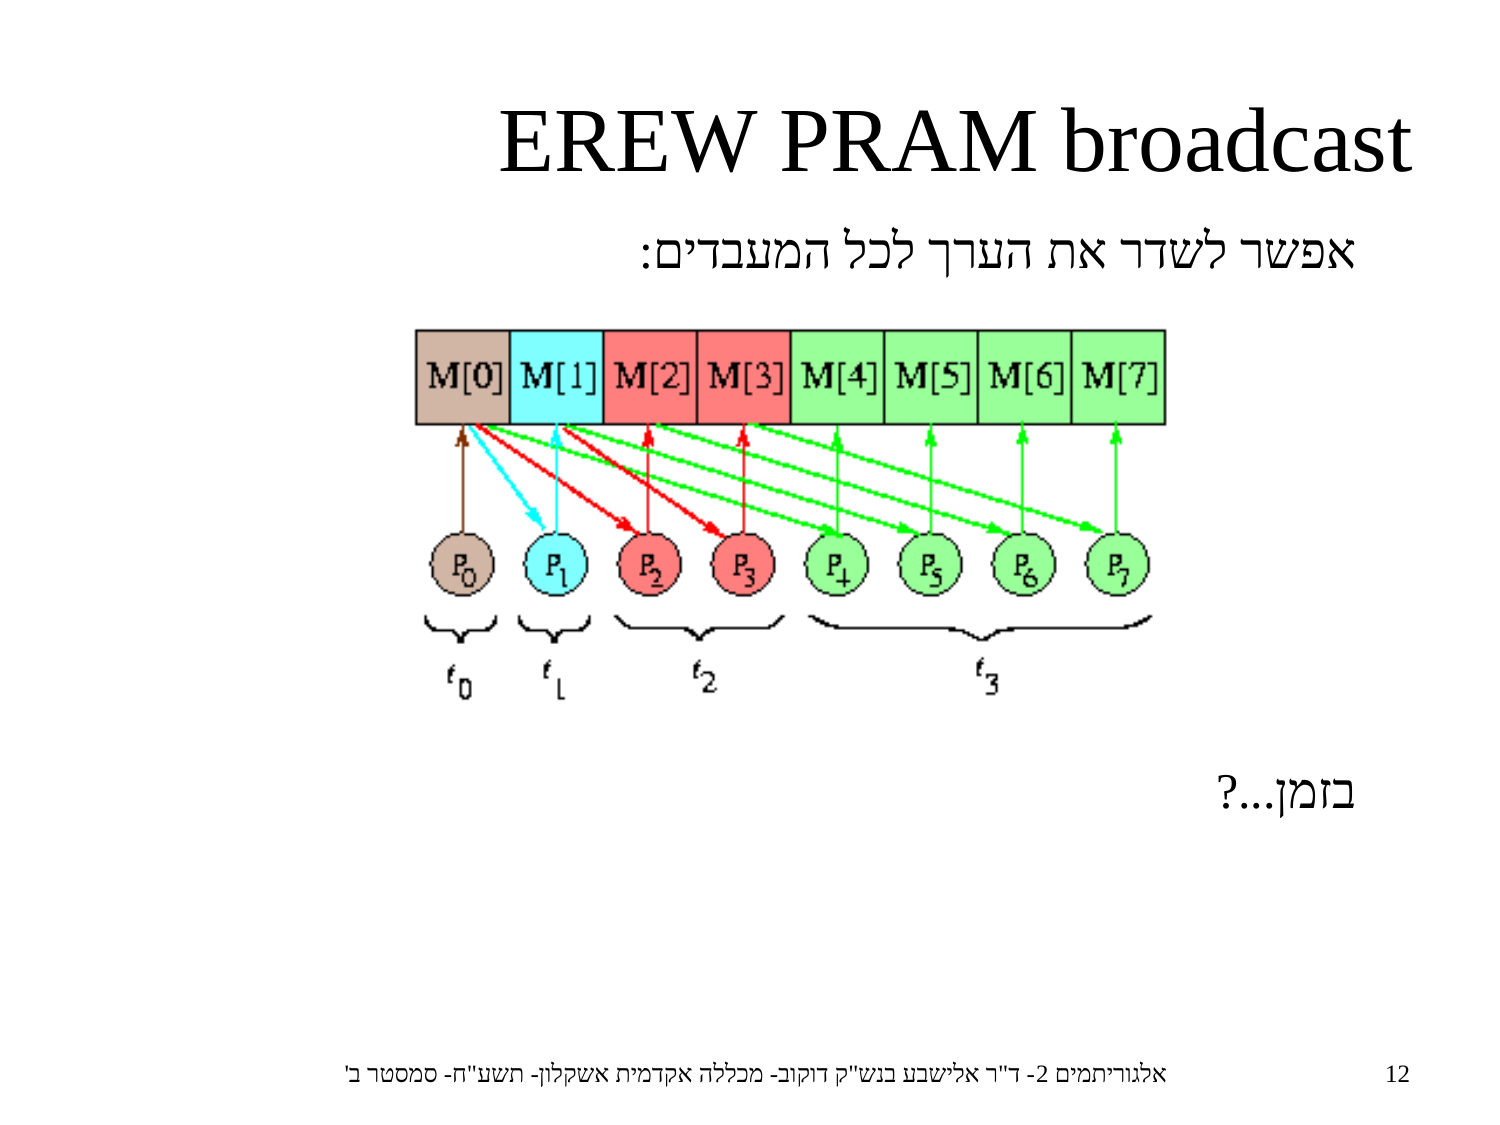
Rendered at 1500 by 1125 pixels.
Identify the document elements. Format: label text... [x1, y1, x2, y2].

slide_number 12 [1207, 1042, 1425, 1103]
picture [383, 302, 1223, 733]
text_box אפשר לשדר את הערך לכל המעבדים: בזמן...? [81, 210, 1371, 886]
footer אלגוריתמים 2- ד"ר אלישבע בנש"ק דוקוב- מכללה אקדמית אשקלון- תשע"ח- סמסטר ב' [304, 1042, 1207, 1103]
text_box EREW PRAM broadcast [58, 46, 1430, 222]
